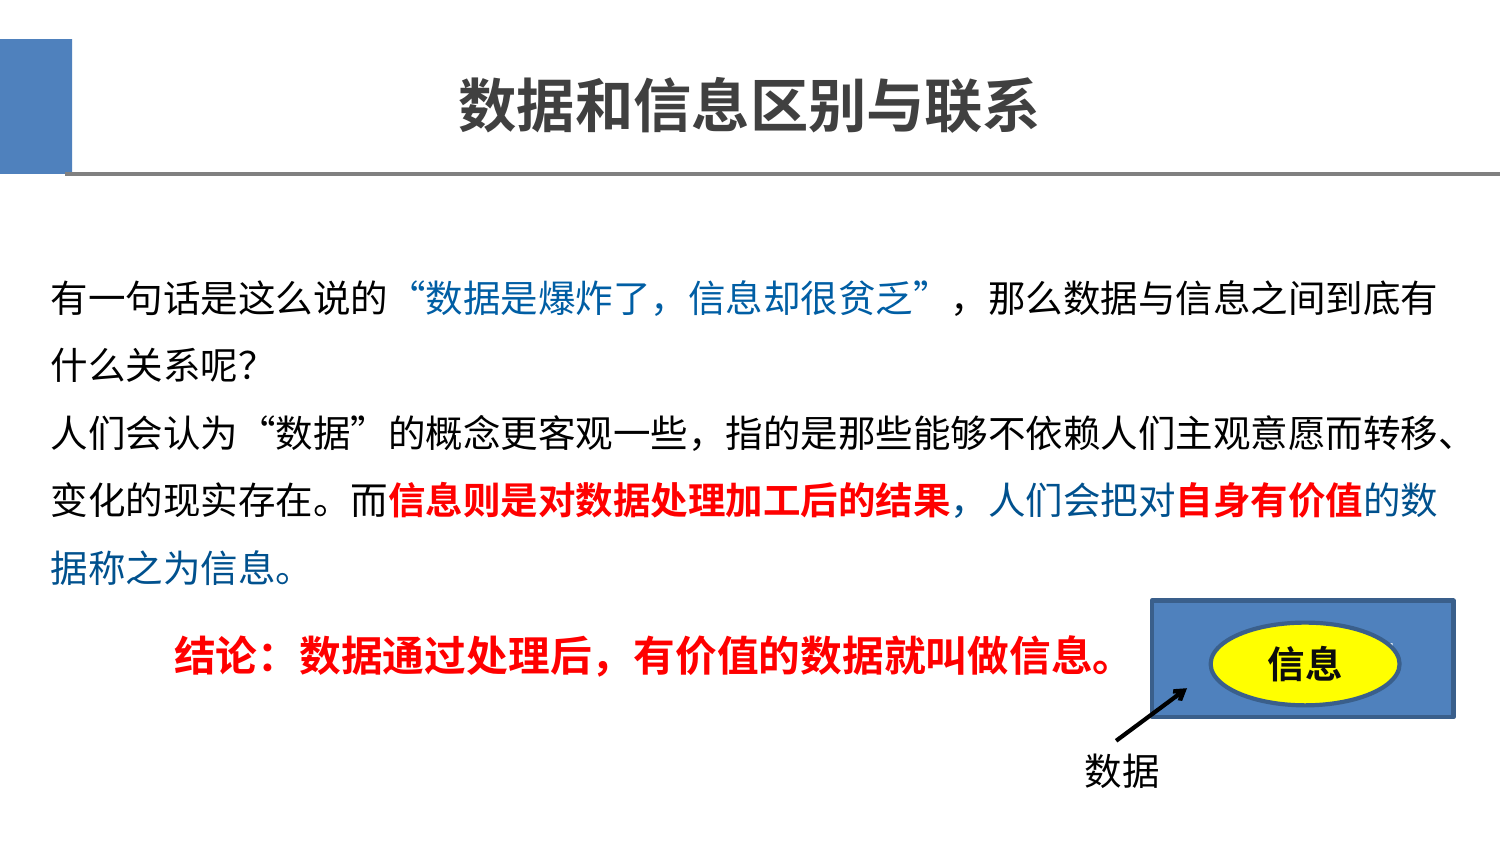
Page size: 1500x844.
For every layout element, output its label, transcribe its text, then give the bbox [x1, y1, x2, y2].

text_box 结论：数据通过处理后，有价值的数据就叫做信息。 [159, 622, 1150, 688]
title 数据和信息区别与联系 [75, 33, 1425, 173]
text_box 数据 [1150, 598, 1456, 719]
text_box [0, 39, 73, 174]
text_box 有一句话是这么说的“数据是爆炸了，信息却很贫乏”，那么数据与信息之间到底有什么关系呢？ 人们会认为“数据”的概念更客观一些，指的是那些能够不依赖人们主观意愿而转移、变化的现实存在。而信息则是对数据处理加工后的结果，人们会把对自身有价值的数据称之为信息。 [36, 244, 1454, 597]
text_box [1115, 687, 1188, 741]
text_box 信息 [1208, 620, 1402, 708]
text_box 数据 [1069, 740, 1212, 801]
